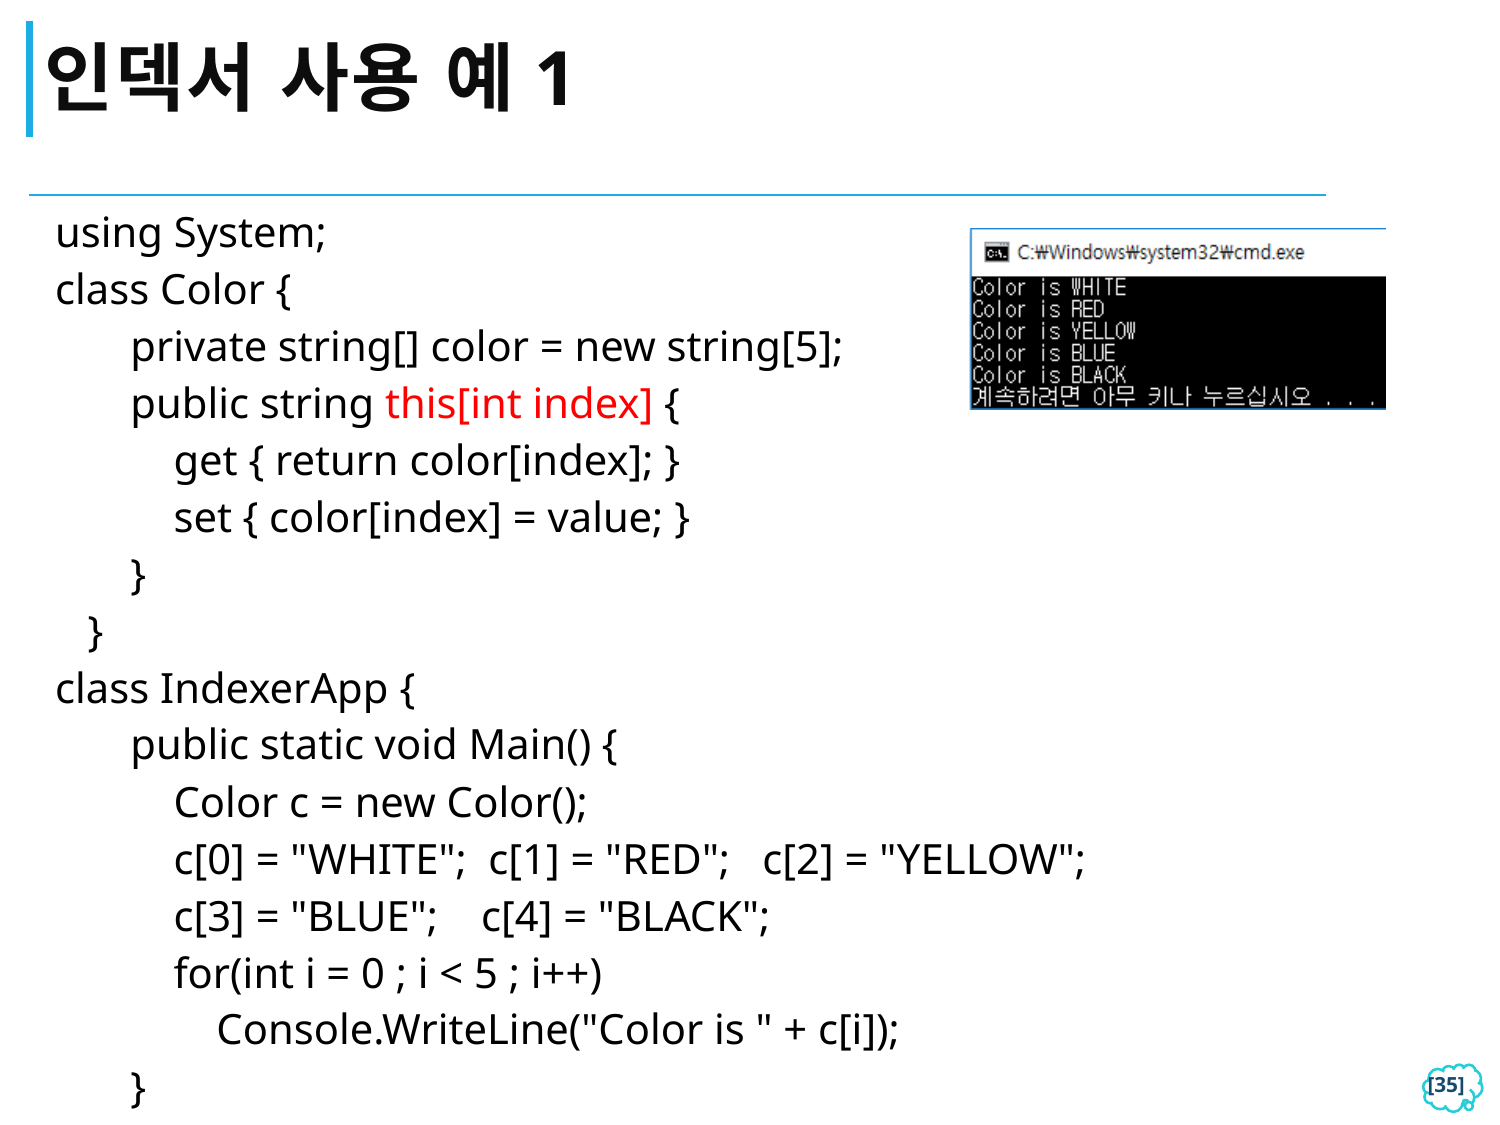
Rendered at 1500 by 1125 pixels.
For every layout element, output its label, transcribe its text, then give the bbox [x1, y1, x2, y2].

picture [969, 228, 1386, 410]
slide_number [34] [1385, 1059, 1480, 1111]
table_header using System; class Color { private string[] color = new string[5]; public string this[int index] { get { return color[index]; } set { color[index] = value; } } } class IndexerApp { public static void Main() { Color c = new Color(); c[0] = "WHITE"; c[1] = "RED"; c[2] = "YELLOW"; c[3] = "BLUE"; c[4] = "BLACK"; for(int i = 0 ; i < 5 ; i++) Console.WriteLine("Color is " + c[i]); } } [29, 196, 1326, 1125]
title 인덱서 사용 예1 [29, 21, 1226, 138]
